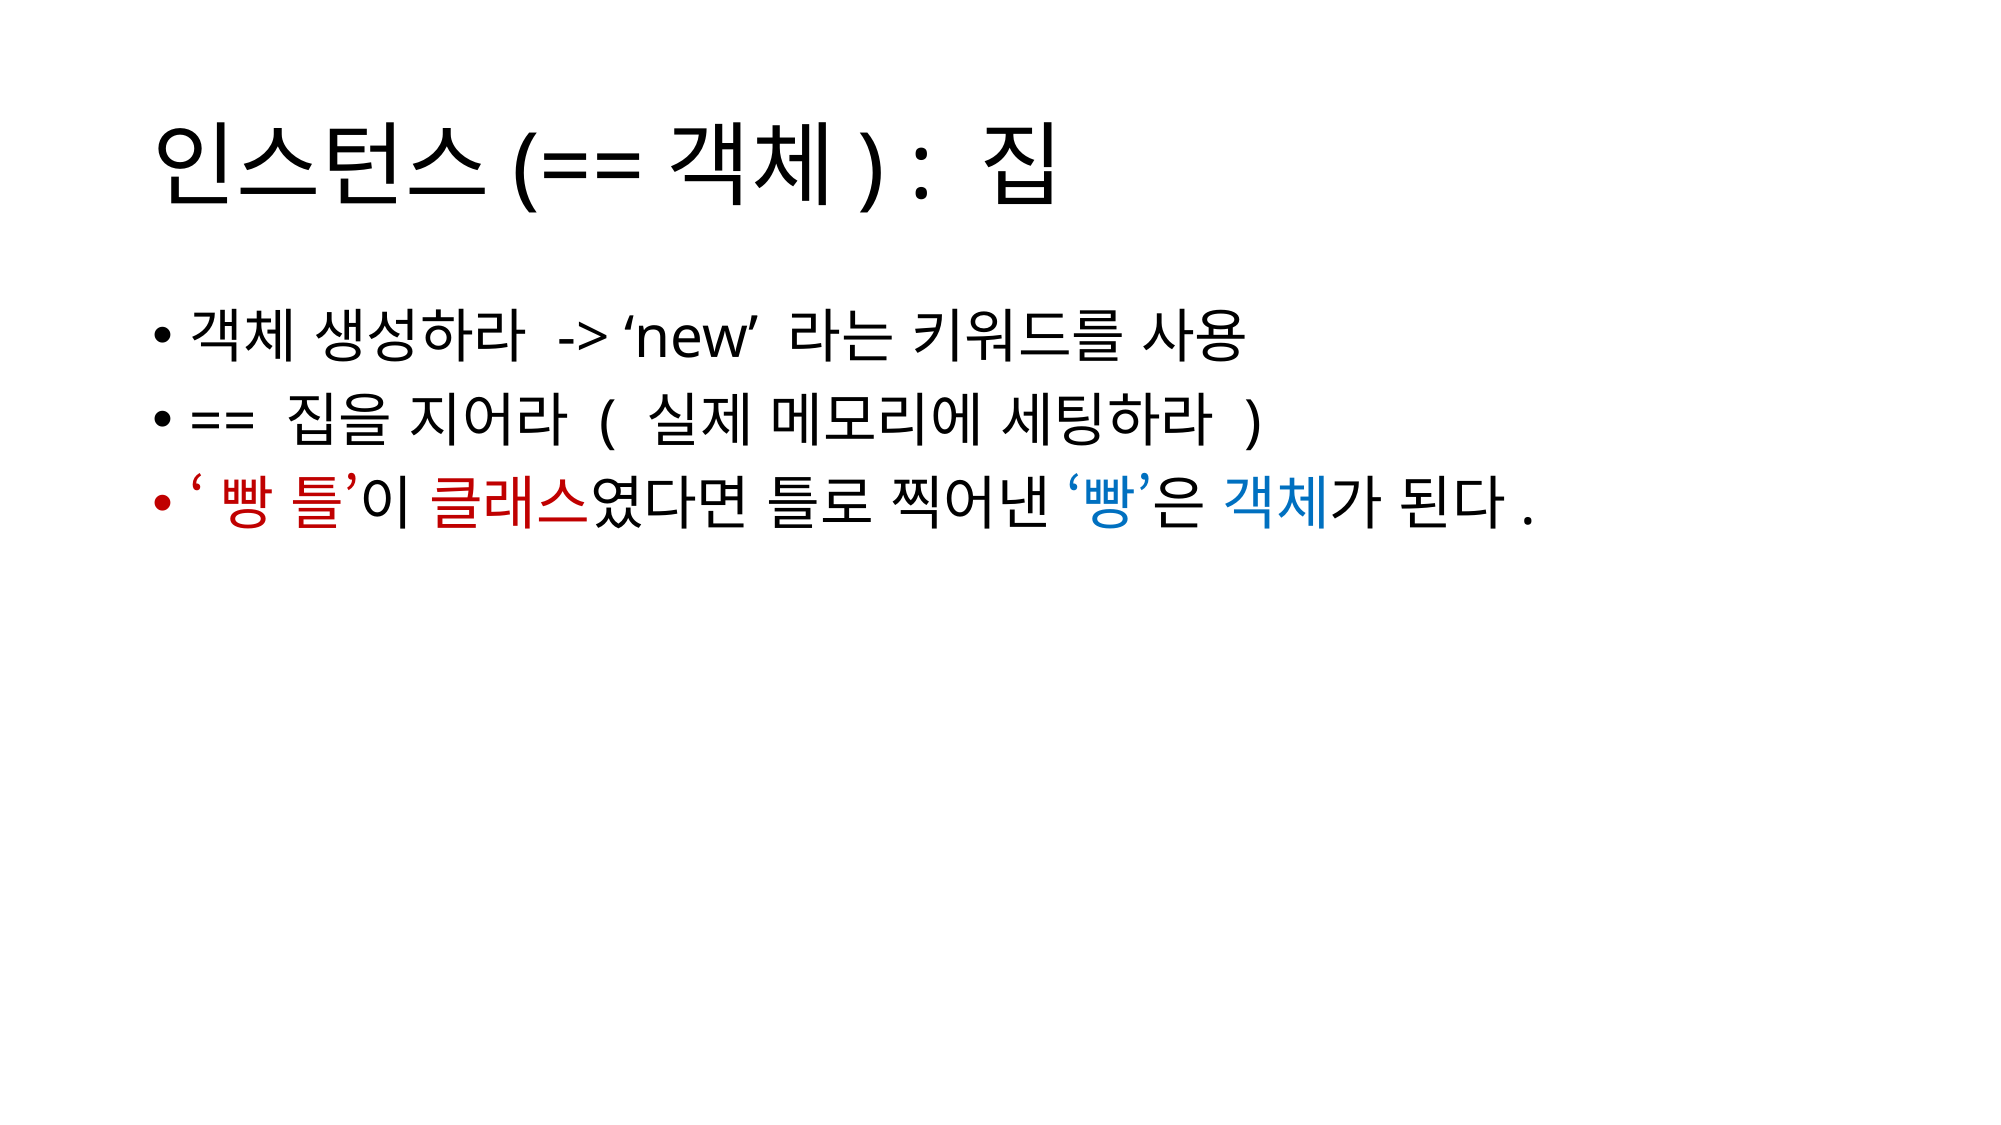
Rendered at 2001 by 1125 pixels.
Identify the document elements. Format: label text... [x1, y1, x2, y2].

title 인스턴스(==객체) : 집 [137, 59, 1863, 278]
list 객체 생성하라 -> ‘new’ 라는 키워드를 사용 == 집을 지어라 ( 실제 메모리에 세팅하라 ) ‘빵 틀’이 클래스였다면 틀로 찍어낸 ‘빵’은 객체가 된다. [137, 299, 1863, 1014]
